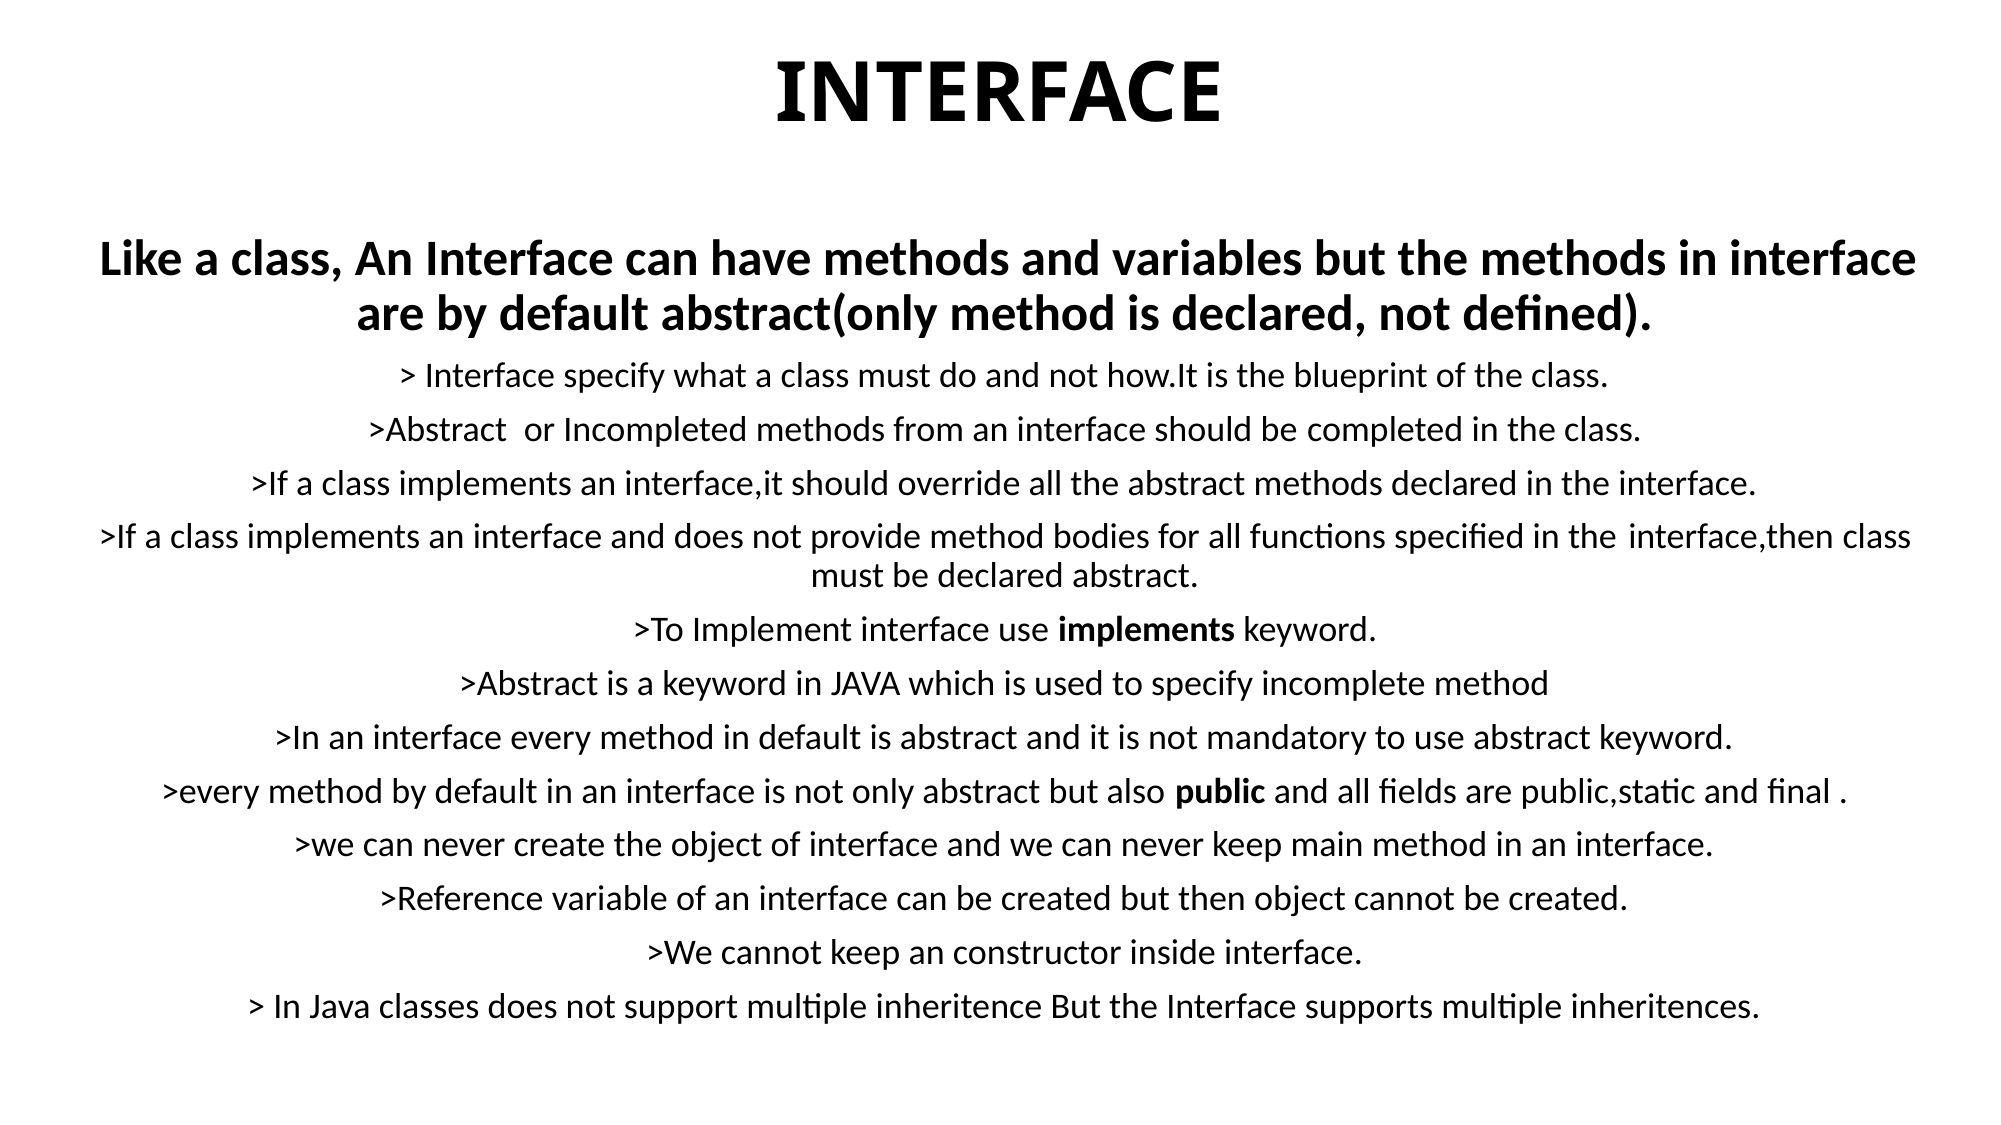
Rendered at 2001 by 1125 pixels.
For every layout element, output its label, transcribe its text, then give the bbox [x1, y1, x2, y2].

title INTERFACE [249, 34, 1750, 147]
subtitle Like a class, An Interface can have methods and variables but the methods in interface are by default abstract(only method is declared, not defined). > Interface specify what a class must do and not how.It is the blueprint of the class. >Abstract or Incompleted methods from an interface should be completed in the class. >If a class implements an interface,it should override all the abstract methods declared in the interface. >If a class implements an interface and does not provide method bodies for all functions specified in the interface,then class must be declared abstract. >To Implement interface use implements keyword. >Abstract is a keyword in JAVA which is used to specify incomplete method >In an interface every method in default is abstract and it is not mandatory to use abstract keyword. >every method by default in an interface is not only abstract but also public and all fields are public,static and final . >we can never create the object of interface and we can never keep main method in an interface. >Reference variable of an interface can be created but then object cannot be created. >We cannot keep an constructor inside interface. > In Java classes does not support multiple inheritence But the Interface supports multiple inheritences. [48, 166, 1962, 1035]
